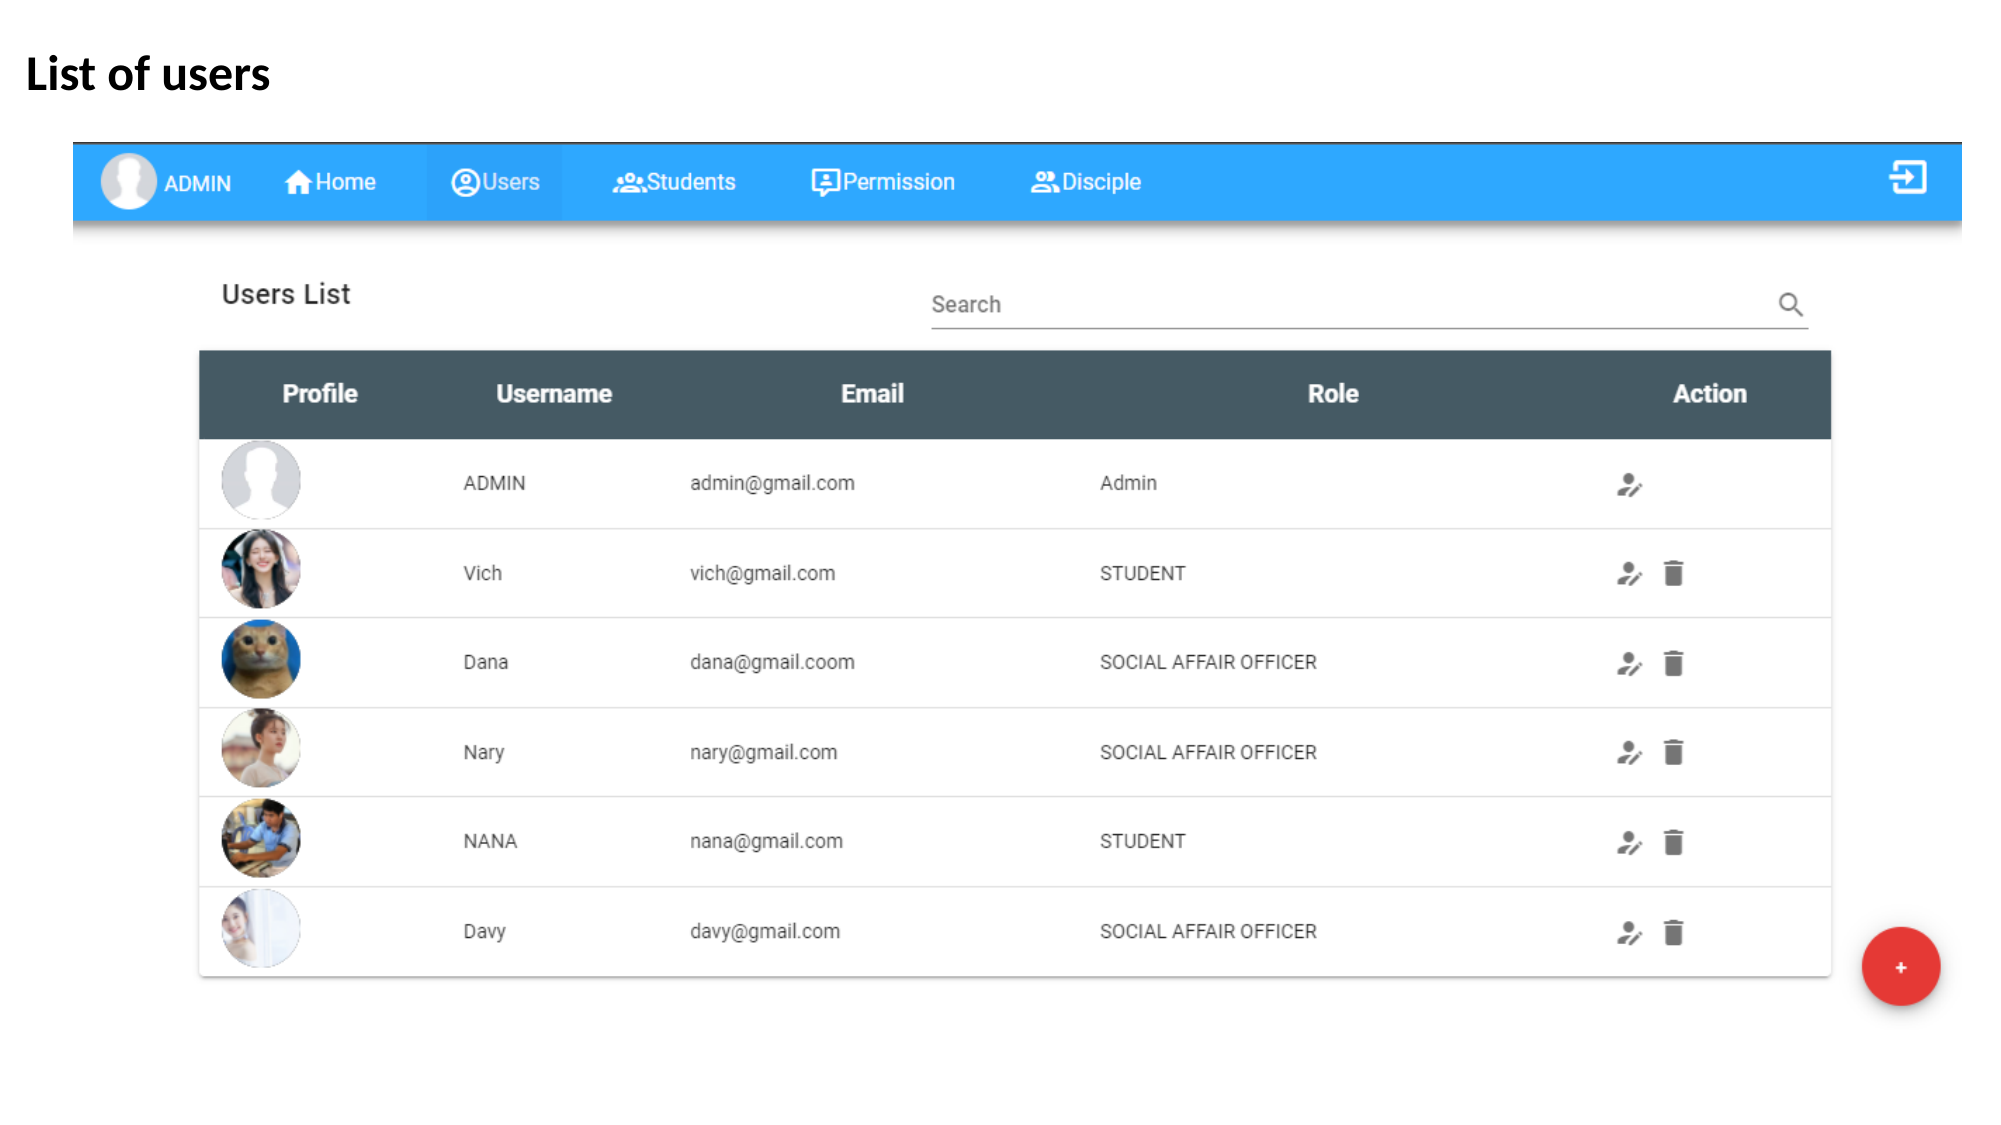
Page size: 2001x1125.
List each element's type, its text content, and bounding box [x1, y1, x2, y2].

picture [73, 142, 1962, 1031]
text_box List of users [0, 33, 346, 109]
